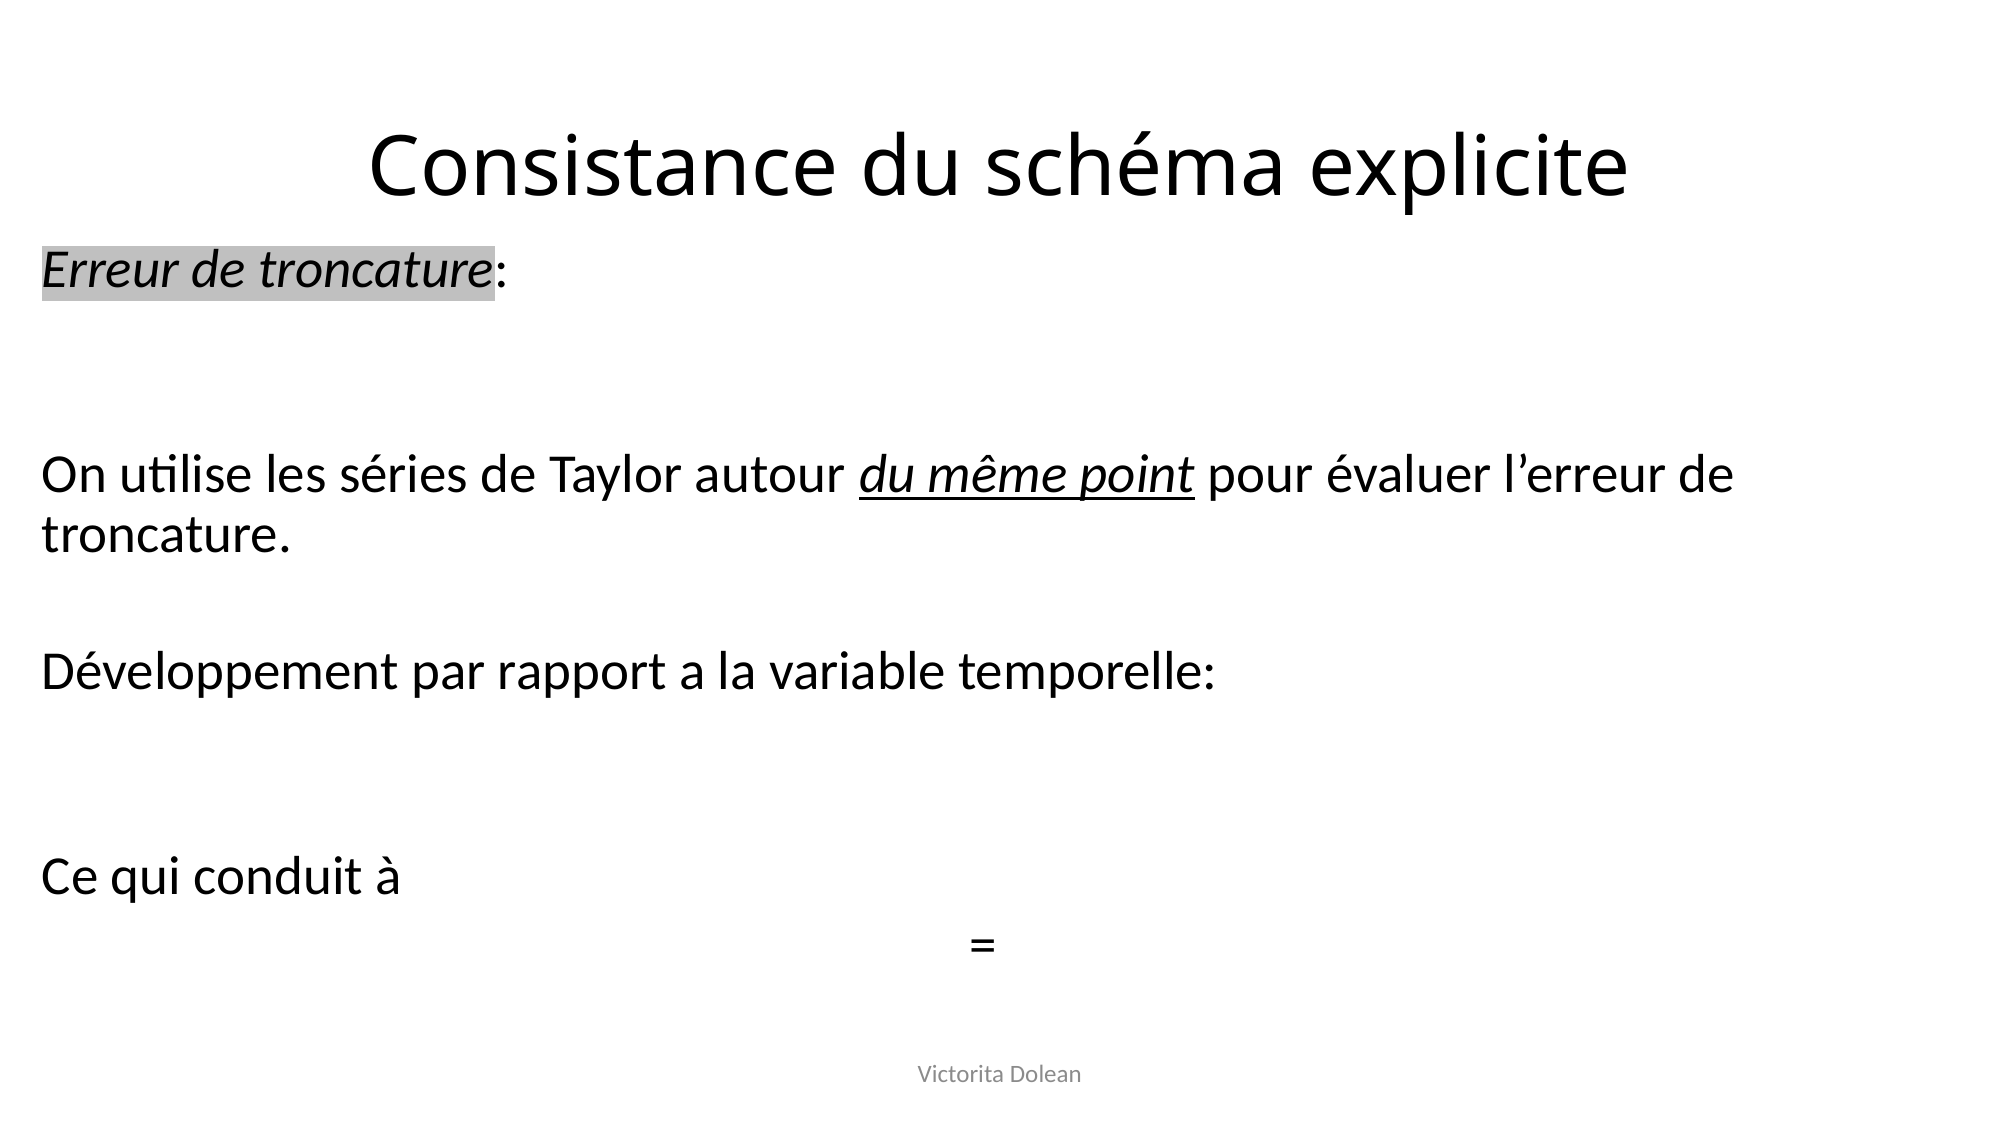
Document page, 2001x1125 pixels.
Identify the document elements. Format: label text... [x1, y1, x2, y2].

footer Victorita Dolean [662, 1042, 1338, 1103]
title Consistance du schéma explicite [137, 59, 1863, 278]
